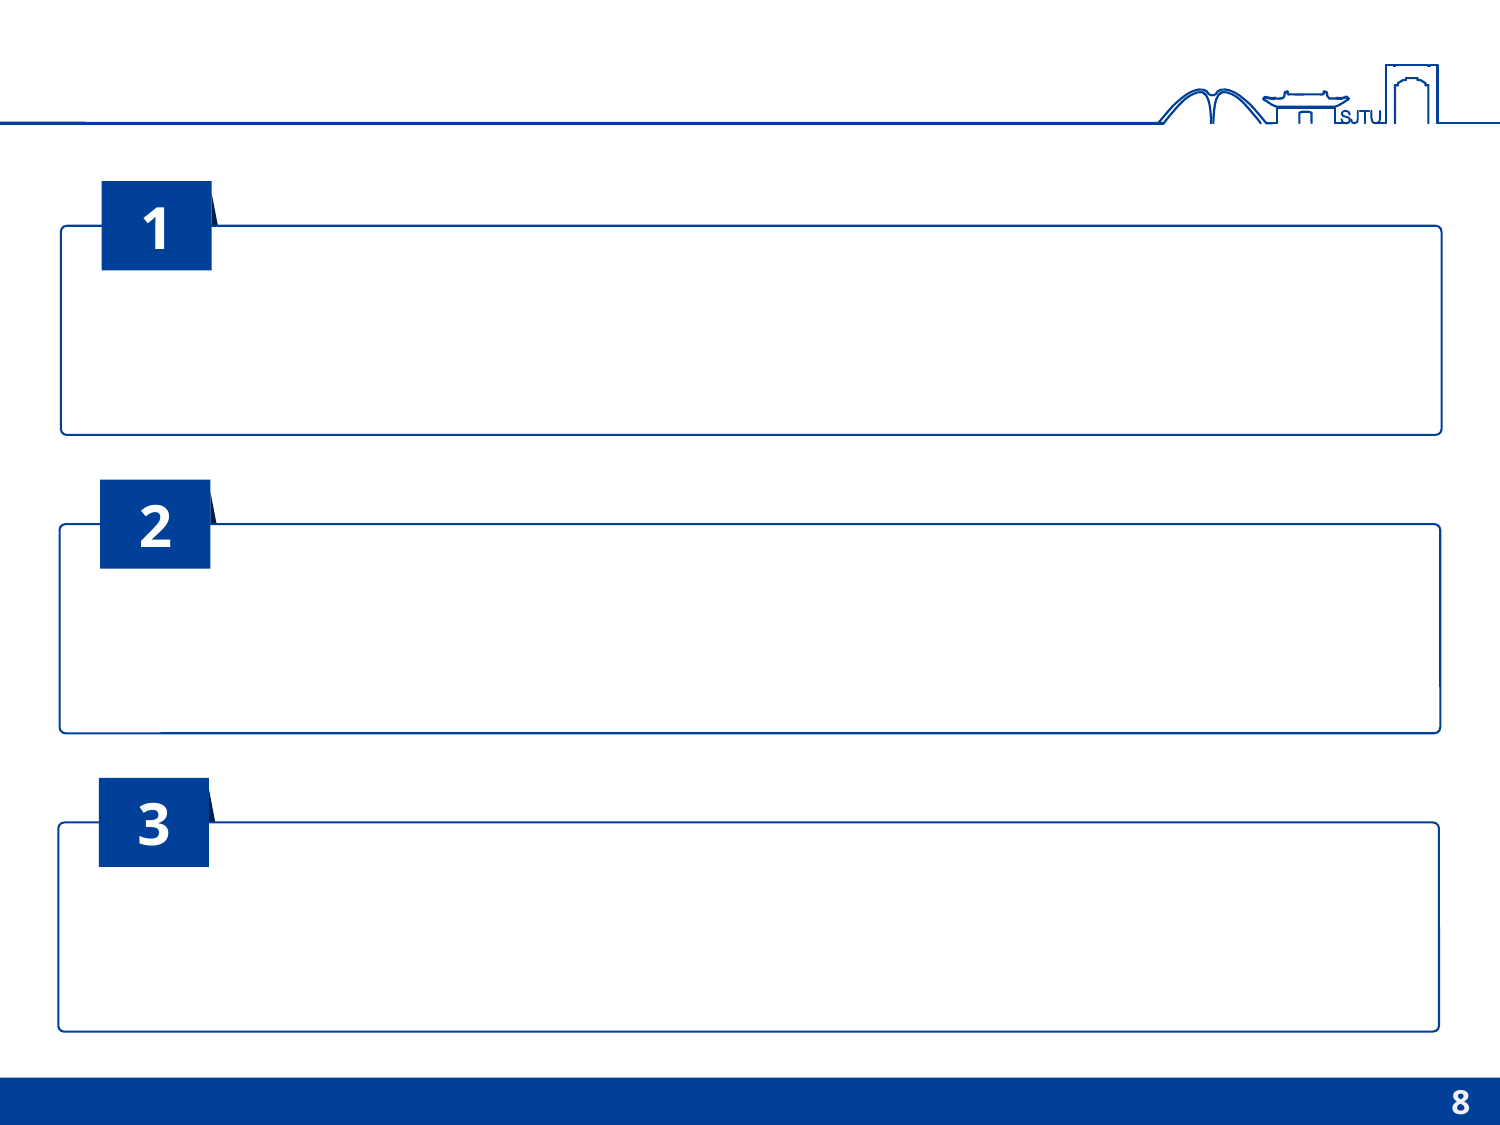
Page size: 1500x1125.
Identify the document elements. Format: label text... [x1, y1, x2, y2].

text_box [58, 523, 1442, 735]
text_box [57, 821, 1441, 1033]
text_box 1 [100, 180, 213, 271]
text_box [59, 224, 1443, 436]
text_box [211, 494, 217, 523]
text_box [210, 794, 216, 821]
text_box [213, 200, 218, 224]
text_box 2 [99, 478, 211, 570]
text_box 3 [98, 777, 210, 868]
